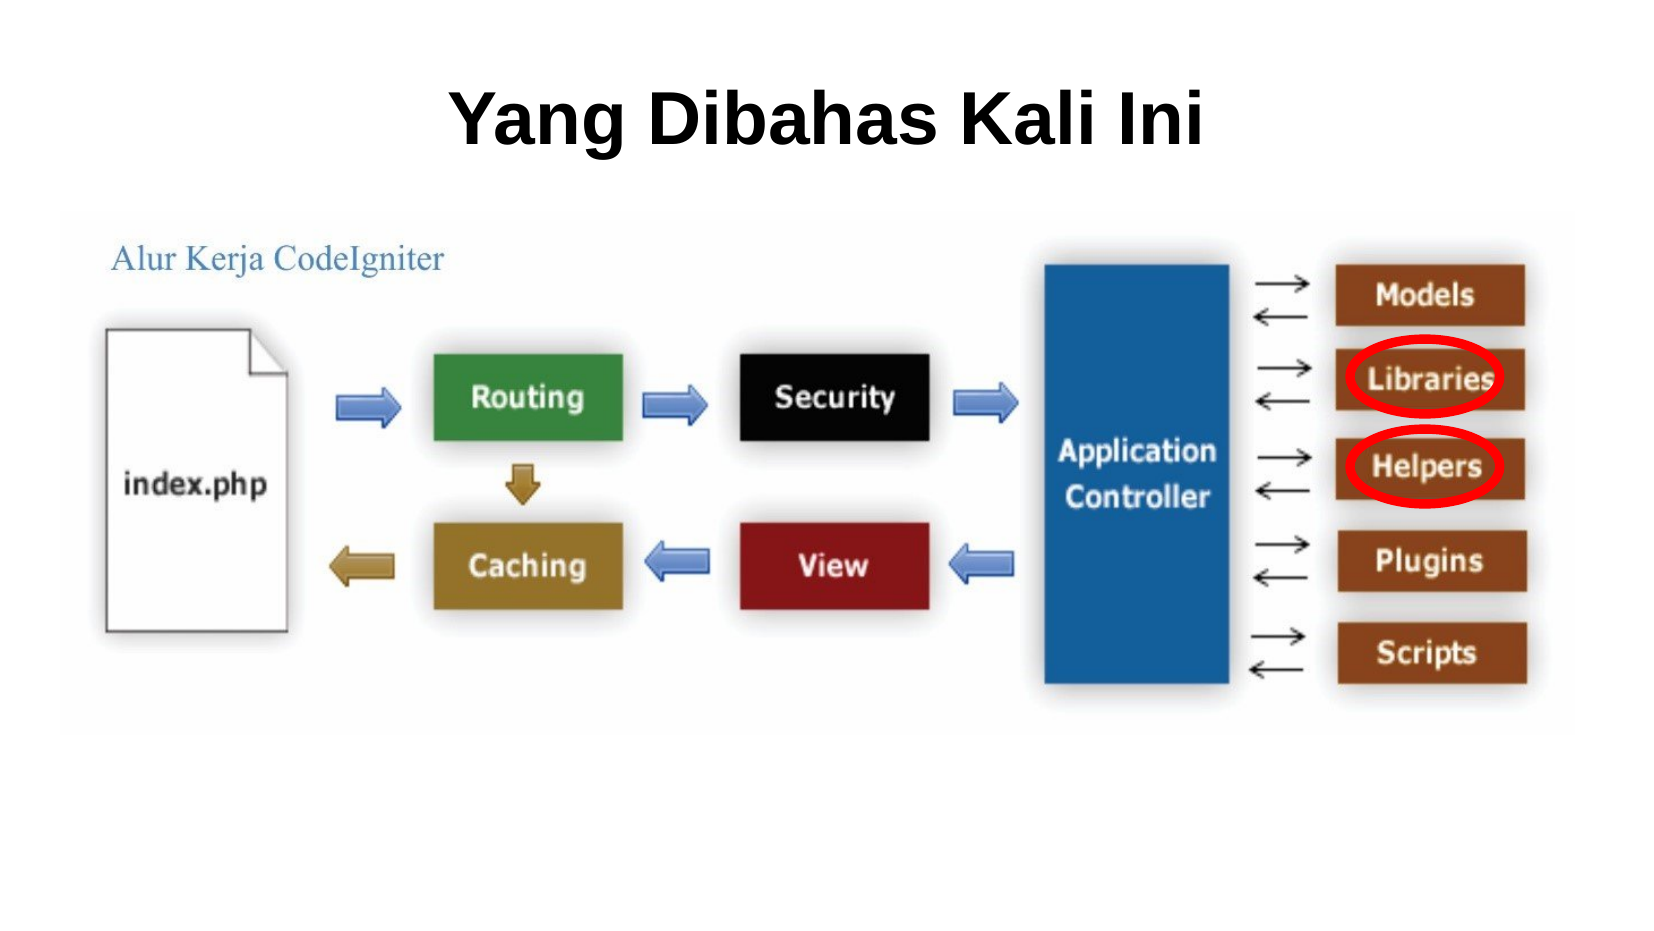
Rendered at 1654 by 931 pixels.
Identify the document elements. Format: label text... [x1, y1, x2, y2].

picture [59, 211, 1576, 735]
text_box Yang Dibahas Kali Ini [82, 69, 1571, 160]
